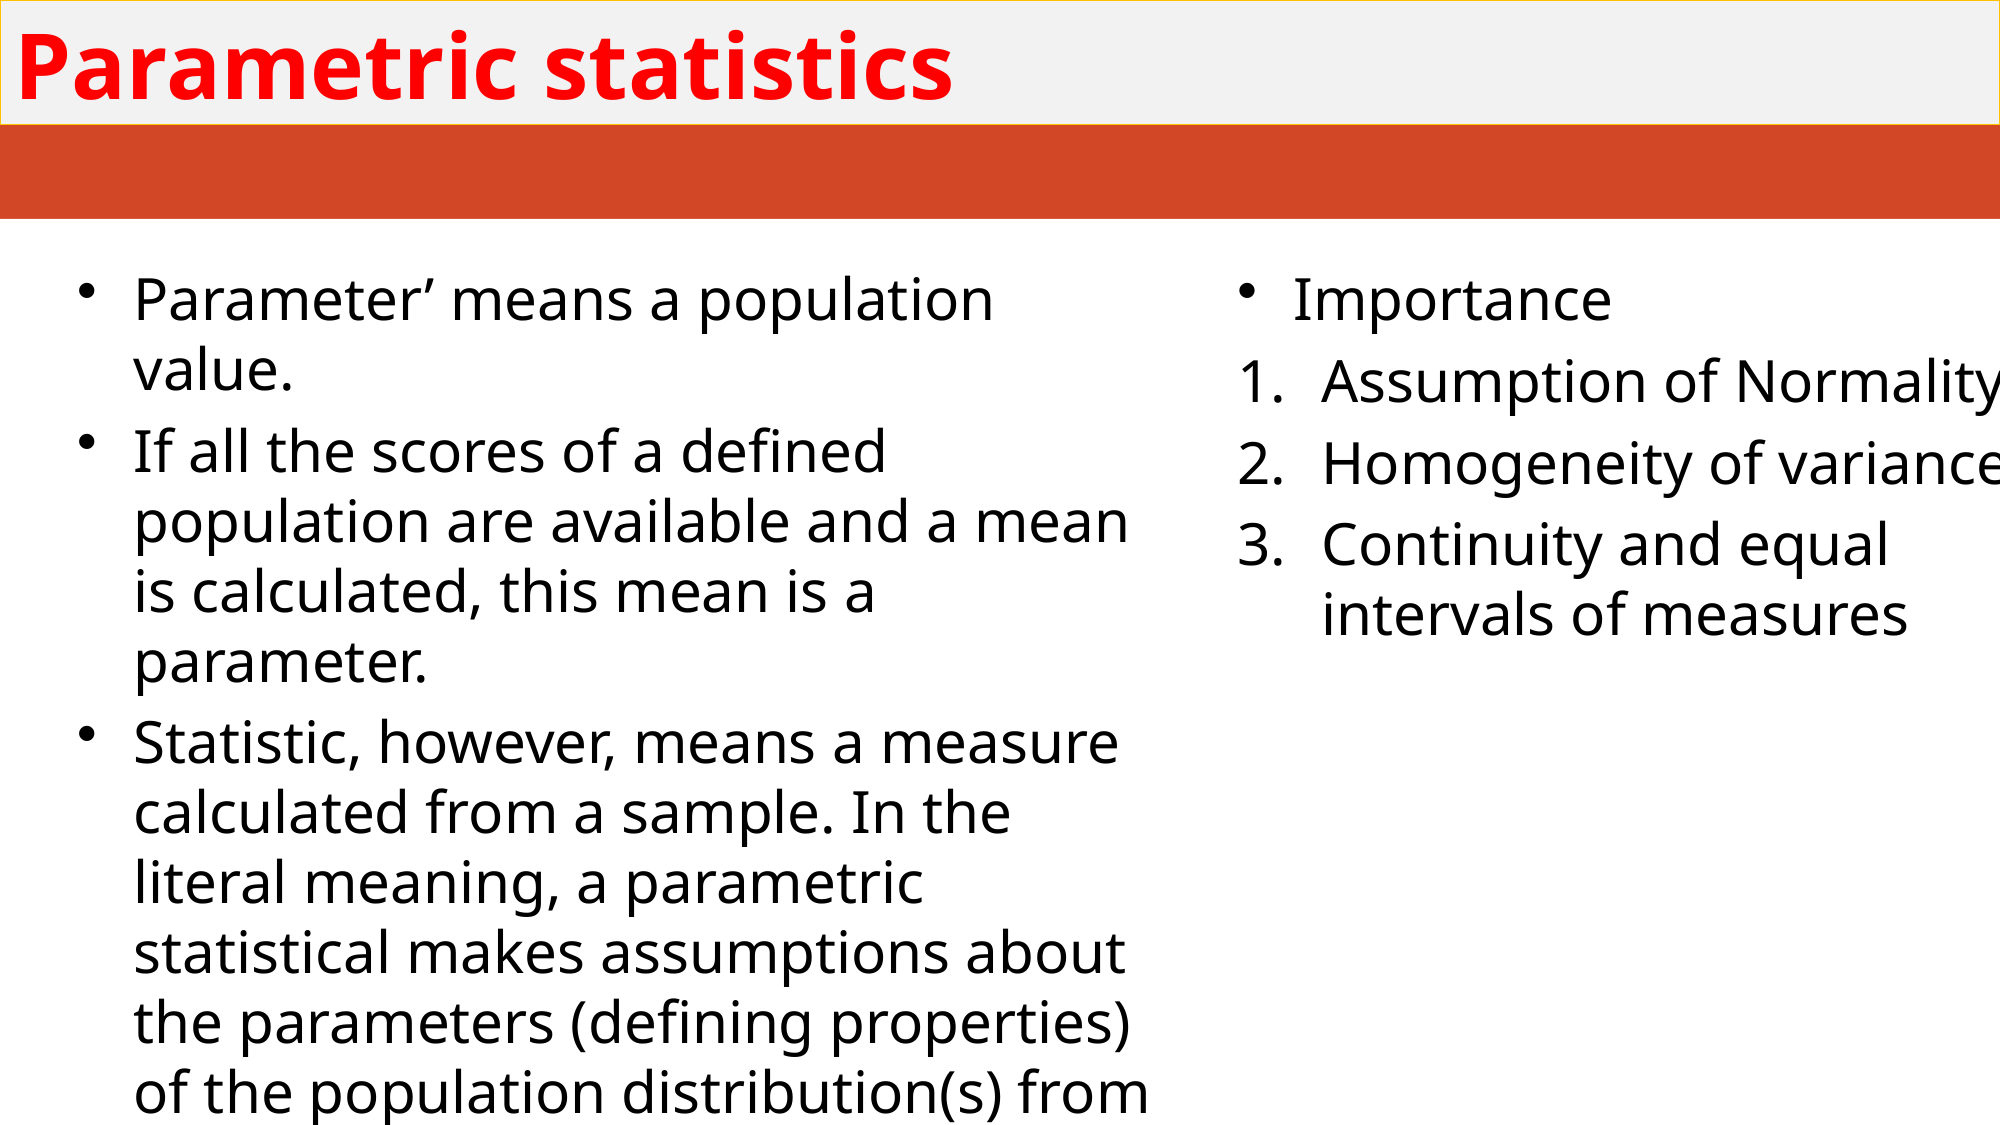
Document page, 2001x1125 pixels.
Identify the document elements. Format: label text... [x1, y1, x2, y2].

text_box Importance Assumption of Normality Homogeneity of variance Continuity and equal intervals of measures [1222, 254, 2000, 951]
title Parametric statistics [0, 0, 2000, 125]
text_box Parameter’ means a population value. If all the scores of a defined population are available and a mean is calculated, this mean is a parameter. Statistic, however, means a measure calculated from a sample. In the literal meaning, a parametric statistical makes assumptions about the parameters (defining properties) of the population distribution(s) from which one’s data are drawn. [62, 254, 1185, 951]
